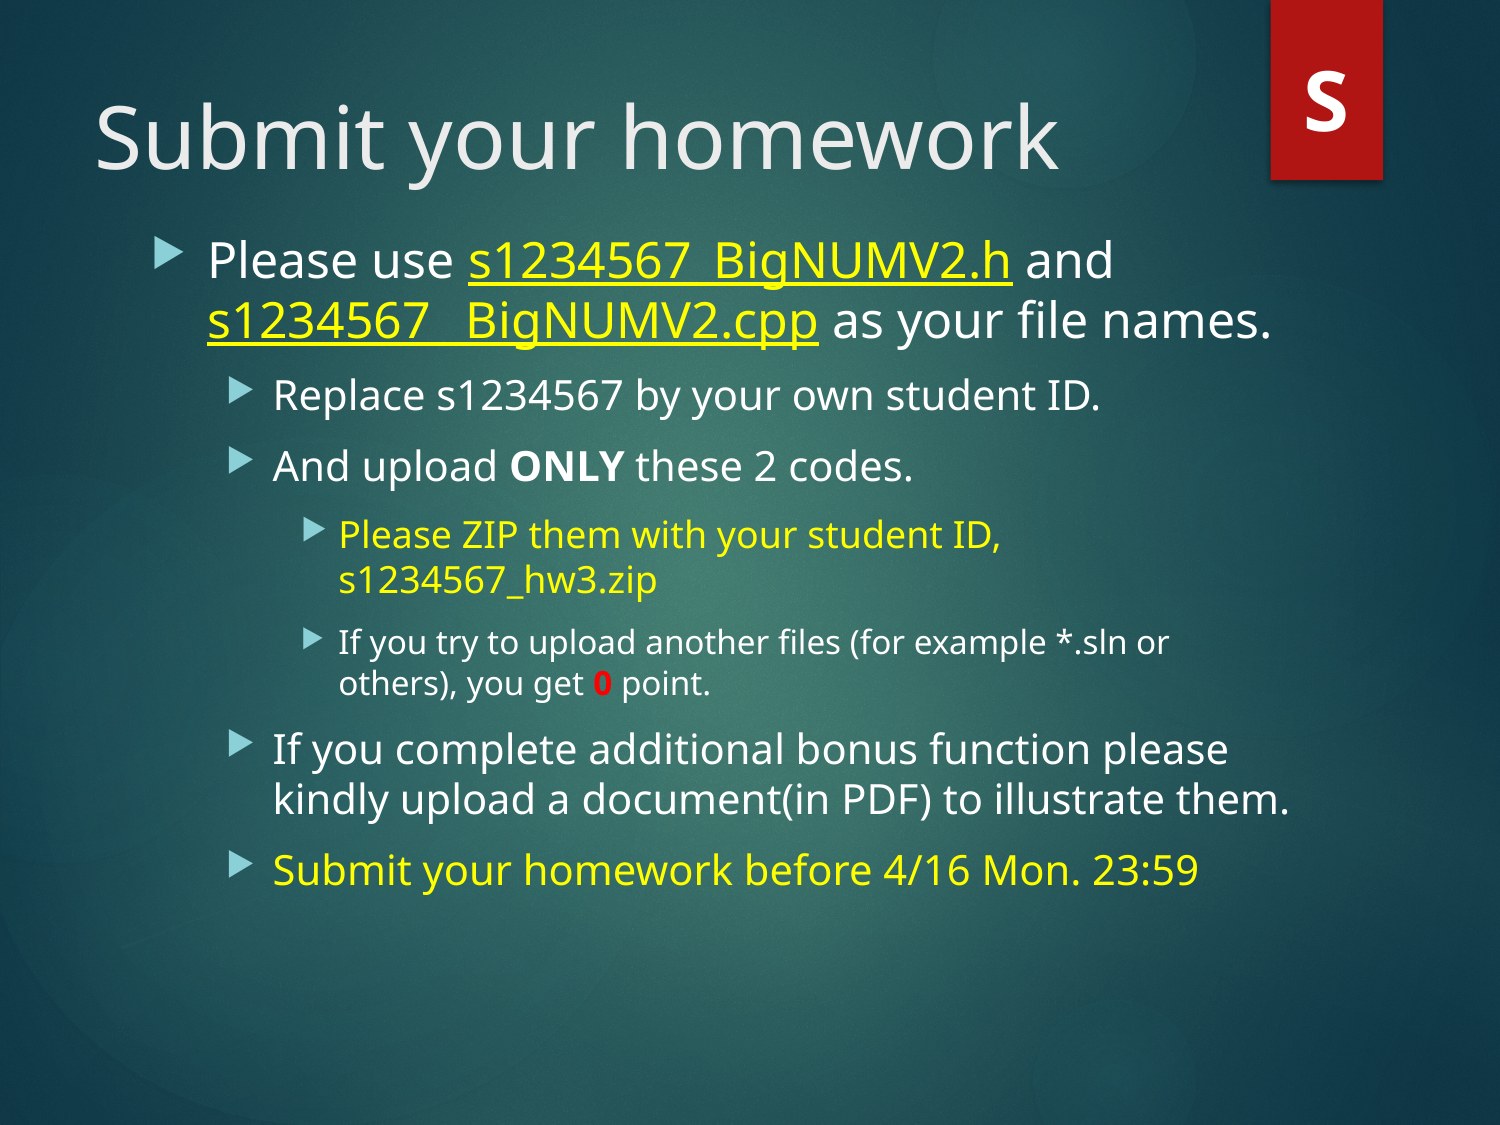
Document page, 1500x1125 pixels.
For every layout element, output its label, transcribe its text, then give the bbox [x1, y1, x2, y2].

text_box S [1288, 41, 1364, 156]
title Submit your homework [79, 74, 1237, 304]
list Please use s1234567_BigNUMV2.h and s1234567_ BigNUMV2.cpp as your file names. Replace s1234567 by your own student ID. And upload ONLY these 2 codes. Please ZIP them with your student ID, s1234567_hw3.zip If you try to upload another files (for example *.sln or others), you get 0 point. If you complete additional bonus function please kindly upload a document(in PDF) to illustrate them. Submit your homework before 4/16 Mon. 23:59 [135, 220, 1309, 1107]
